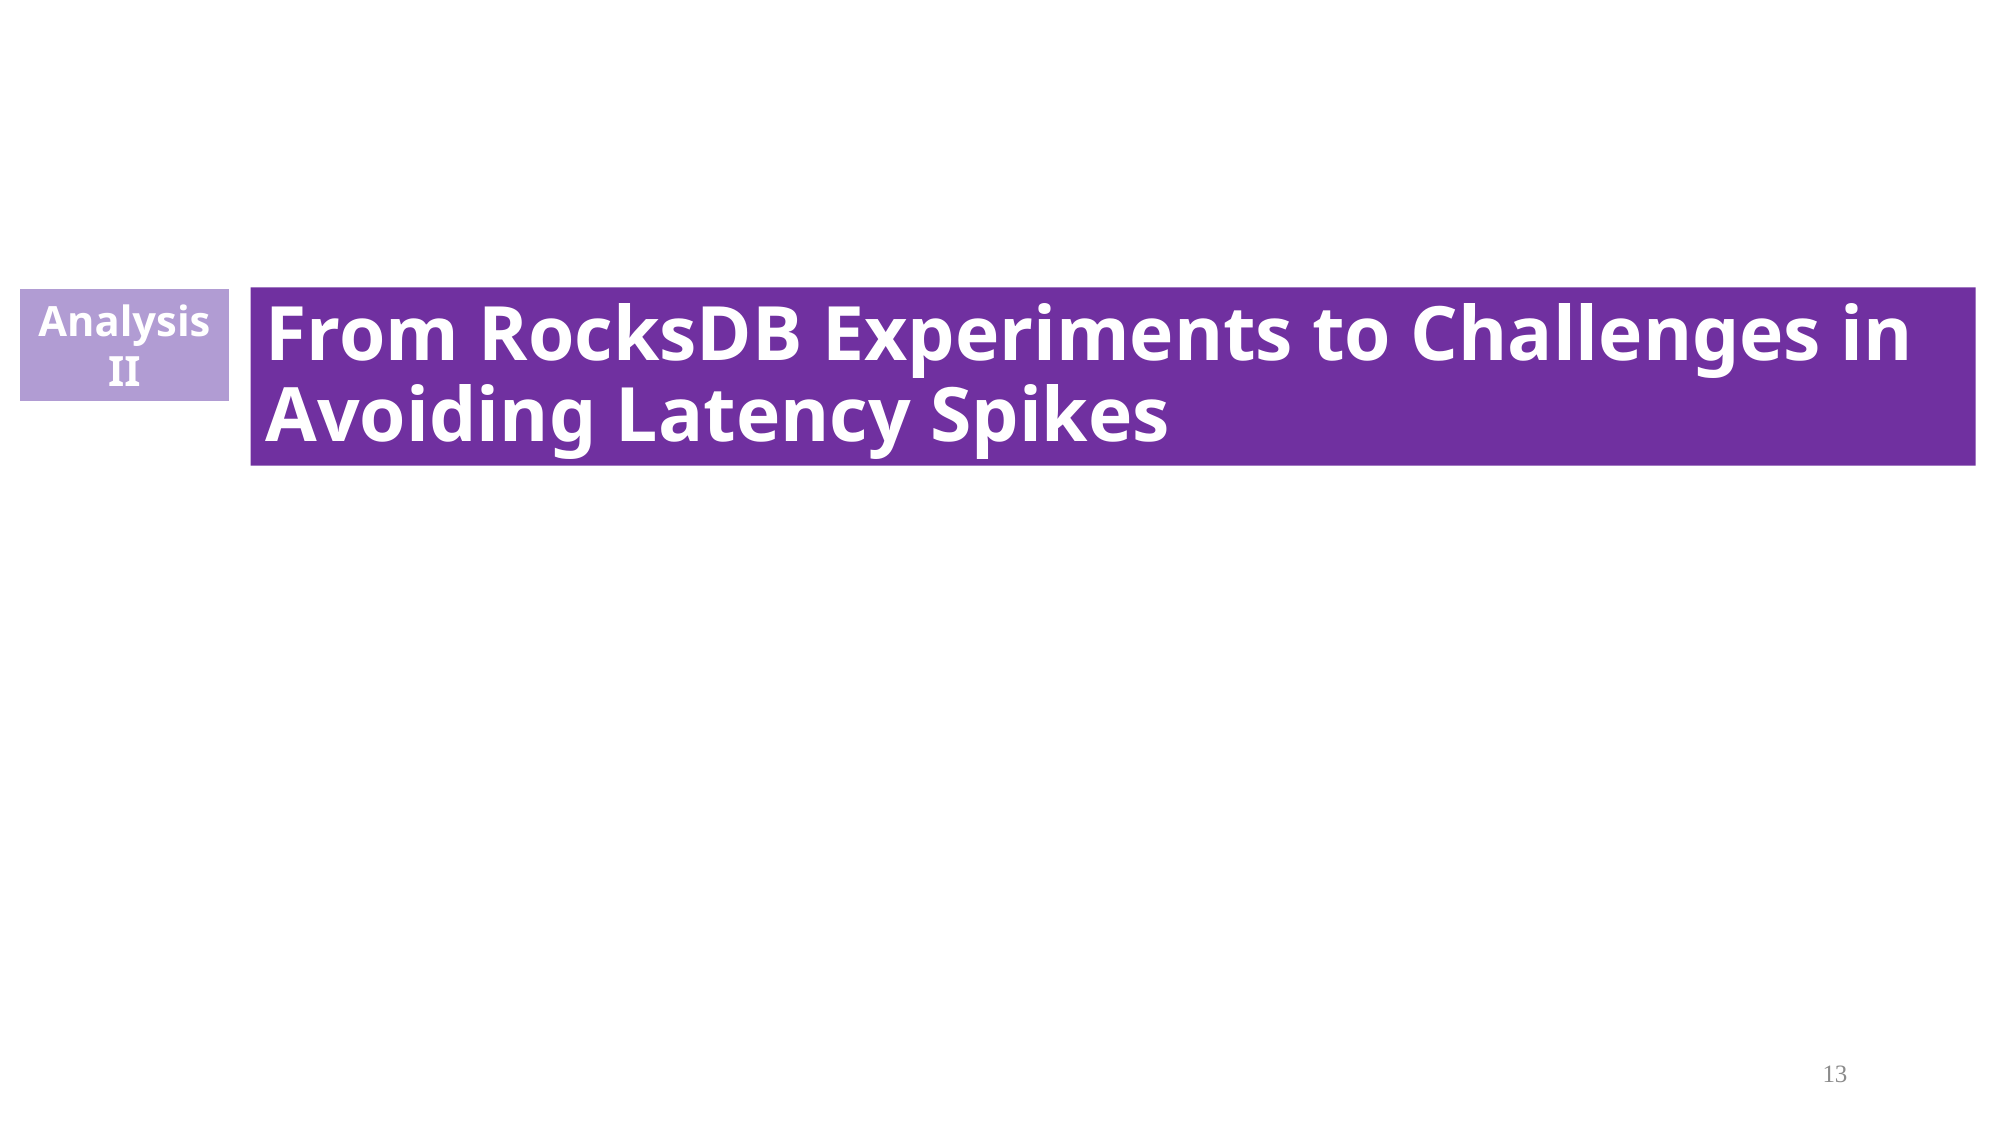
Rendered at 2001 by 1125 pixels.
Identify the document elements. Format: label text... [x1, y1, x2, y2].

text_box Analysis II [17, 286, 232, 404]
title From RocksDB Experiments to Challenges in Avoiding Latency Spikes [250, 287, 1976, 466]
slide_number [1412, 1042, 1863, 1103]
